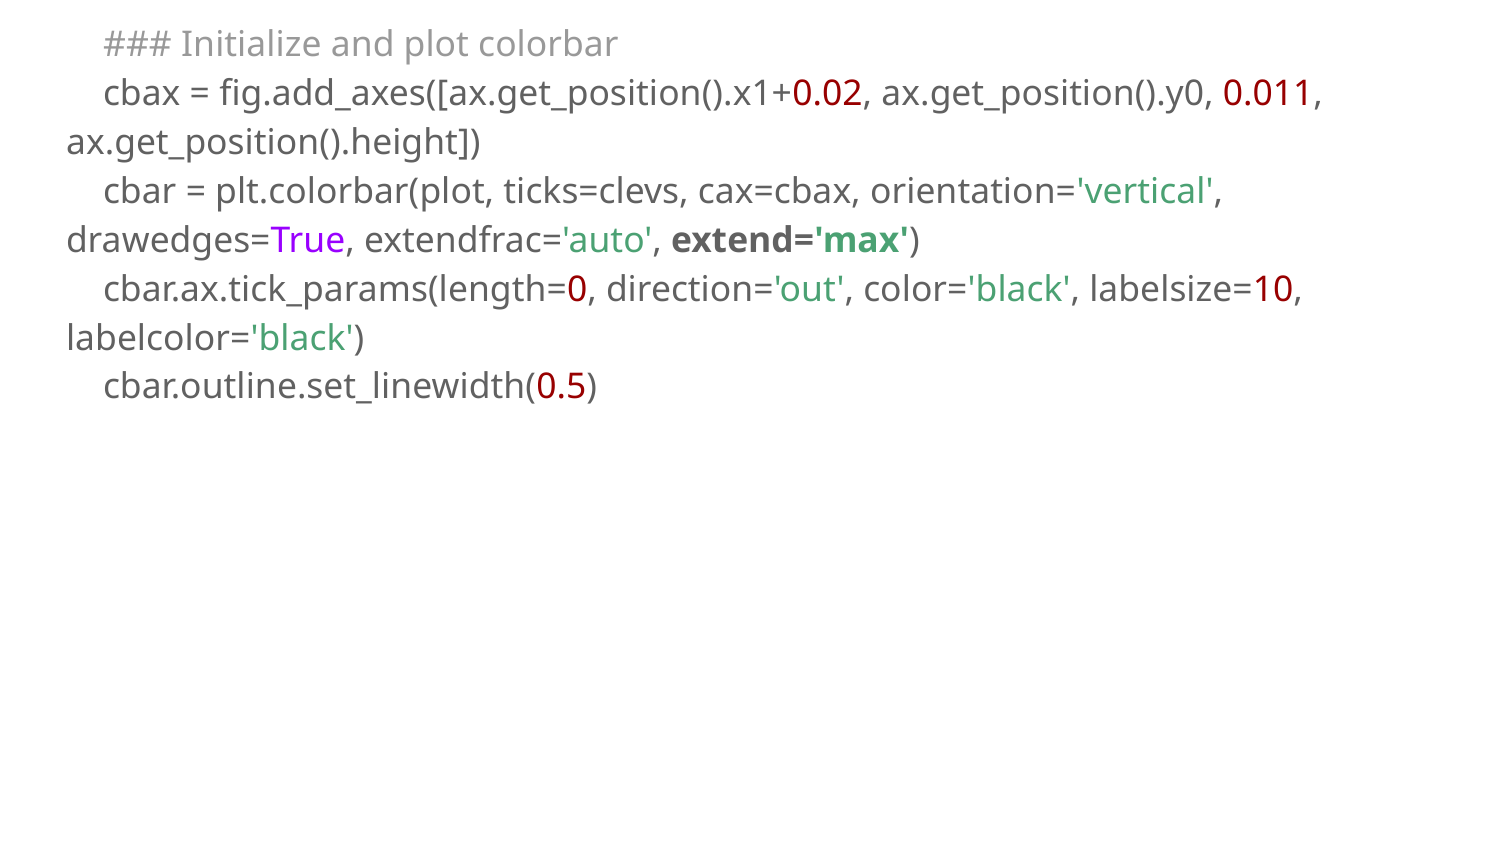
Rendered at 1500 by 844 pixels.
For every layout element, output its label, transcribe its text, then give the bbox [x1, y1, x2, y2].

text_box ### Initialize and plot colorbar cbax = fig.add_axes([ax.get_position().x1+0.02, ax.get_position().y0, 0.011, ax.get_position().height]) cbar = plt.colorbar(plot, ticks=clevs, cax=cbax, orientation='vertical', drawedges=True, extendfrac='auto', extend='max') cbar.ax.tick_params(length=0, direction='out', color='black', labelsize=10, labelcolor='black') cbar.outline.set_linewidth(0.5) [51, 0, 1500, 844]
